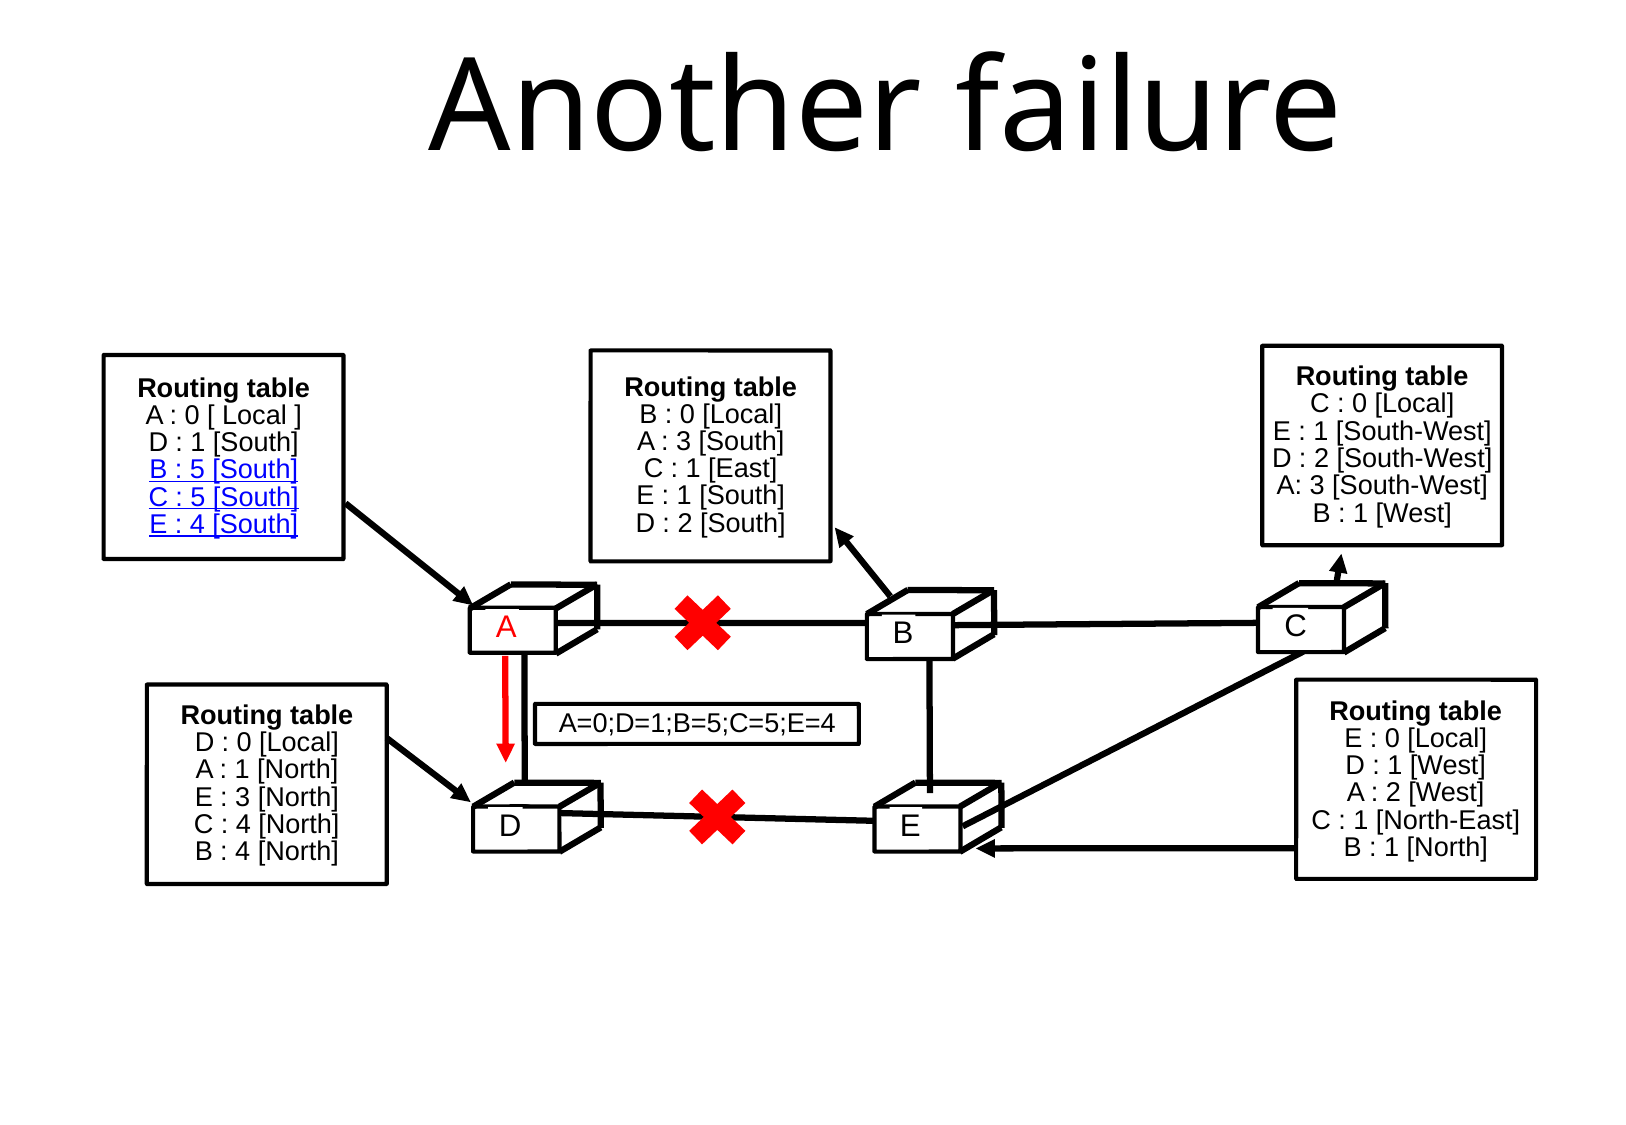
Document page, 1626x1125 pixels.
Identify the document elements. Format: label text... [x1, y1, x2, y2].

text_box [689, 789, 746, 845]
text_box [1295, 679, 1537, 880]
text_box [1333, 554, 1346, 581]
title Another failure [250, 0, 1522, 199]
text_box [392, 741, 467, 802]
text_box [866, 589, 995, 660]
text_box [349, 505, 464, 604]
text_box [504, 655, 860, 763]
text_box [874, 782, 1002, 853]
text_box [103, 354, 344, 560]
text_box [469, 584, 598, 654]
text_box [1261, 345, 1503, 546]
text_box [590, 350, 831, 562]
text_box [146, 684, 387, 885]
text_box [1257, 582, 1386, 653]
text_box [674, 595, 731, 651]
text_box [472, 782, 601, 853]
text_box [835, 527, 884, 588]
